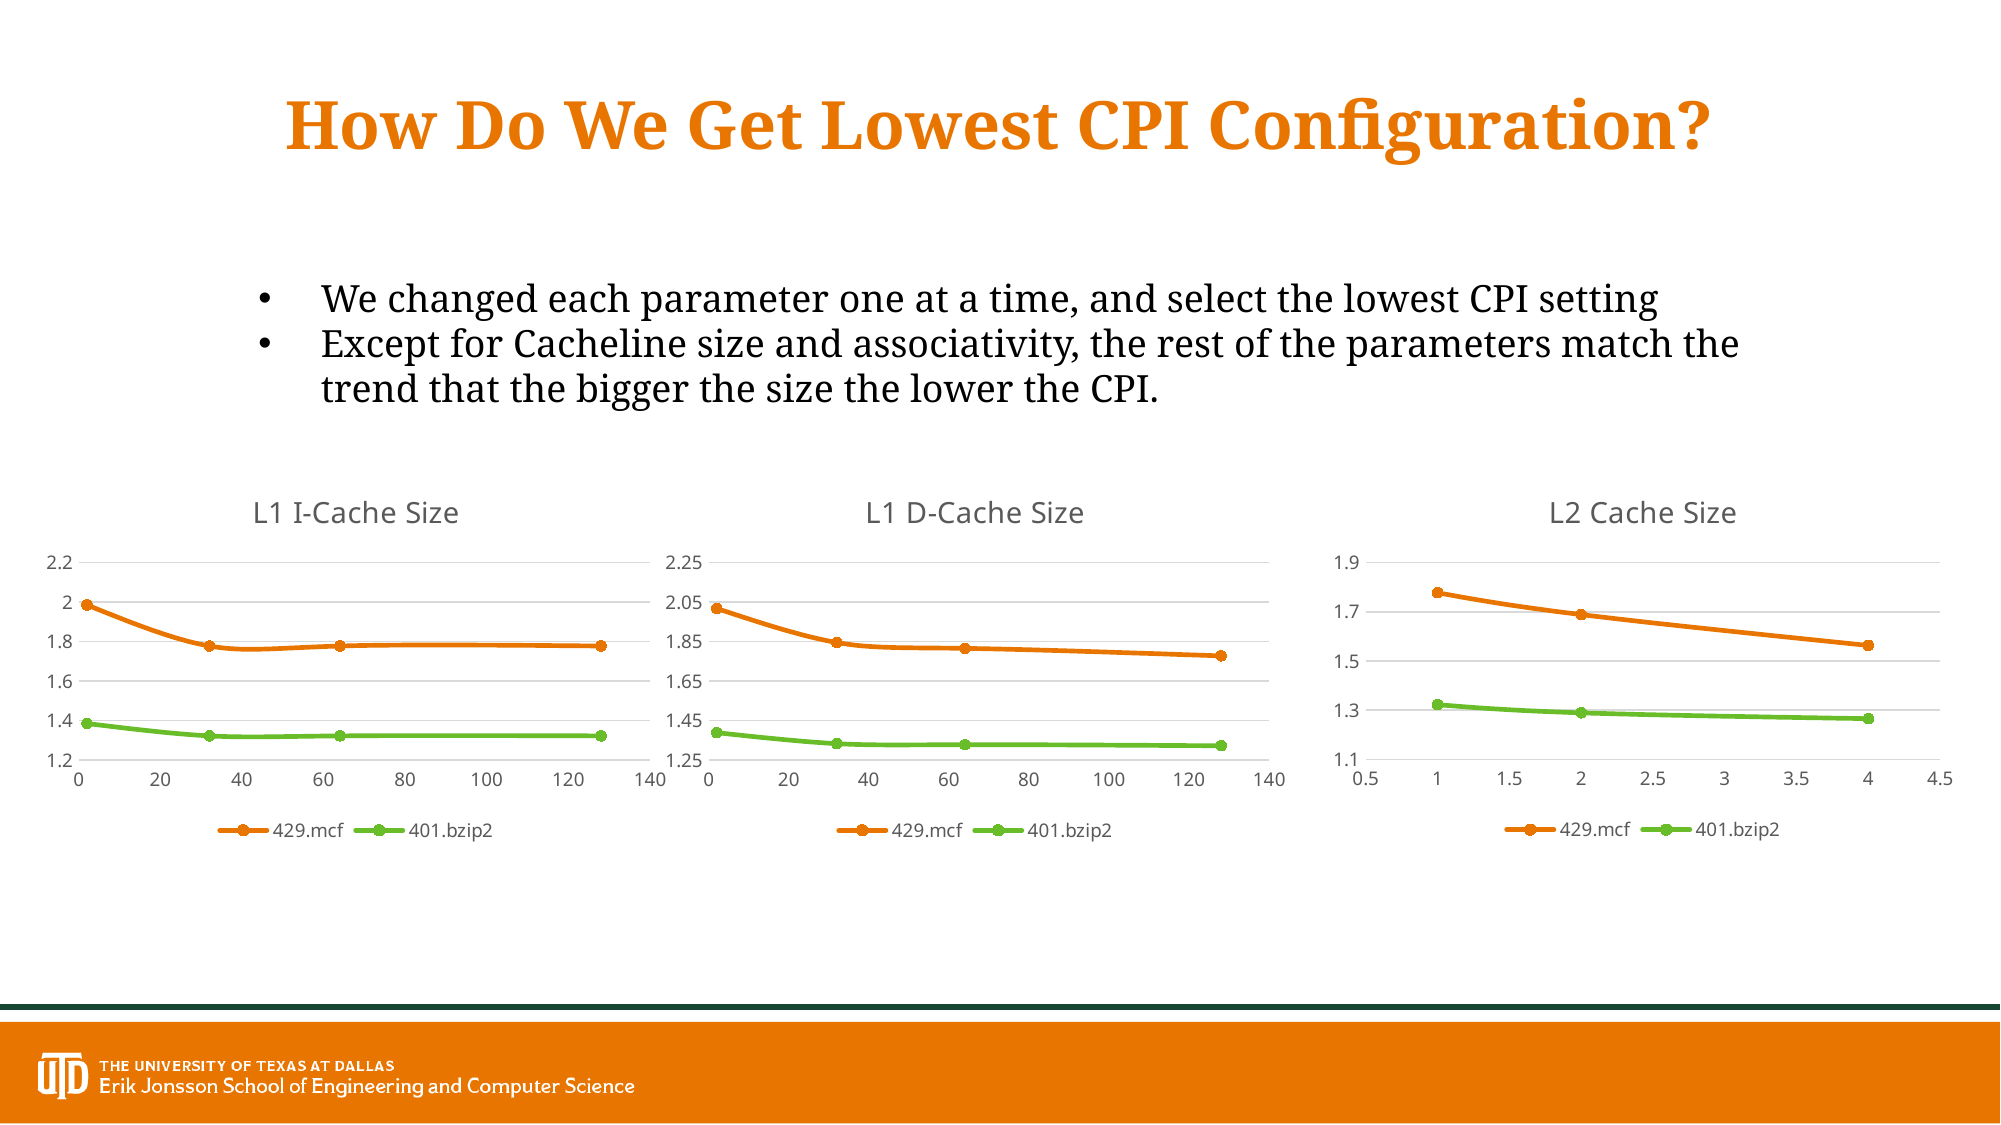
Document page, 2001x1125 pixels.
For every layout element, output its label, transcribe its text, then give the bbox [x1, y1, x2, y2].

title How Do We Get Lowest CPI Configuration? [150, 54, 1850, 205]
chart [1320, 467, 1967, 850]
picture [15, 1025, 648, 1125]
chart [33, 467, 1299, 850]
text_box We changed each parameter one at a time, and select the lowest CPI setting Except for Cacheline size and associativity, the rest of the parameters match the trend that the bigger the size the lower the CPI. [230, 275, 1770, 501]
